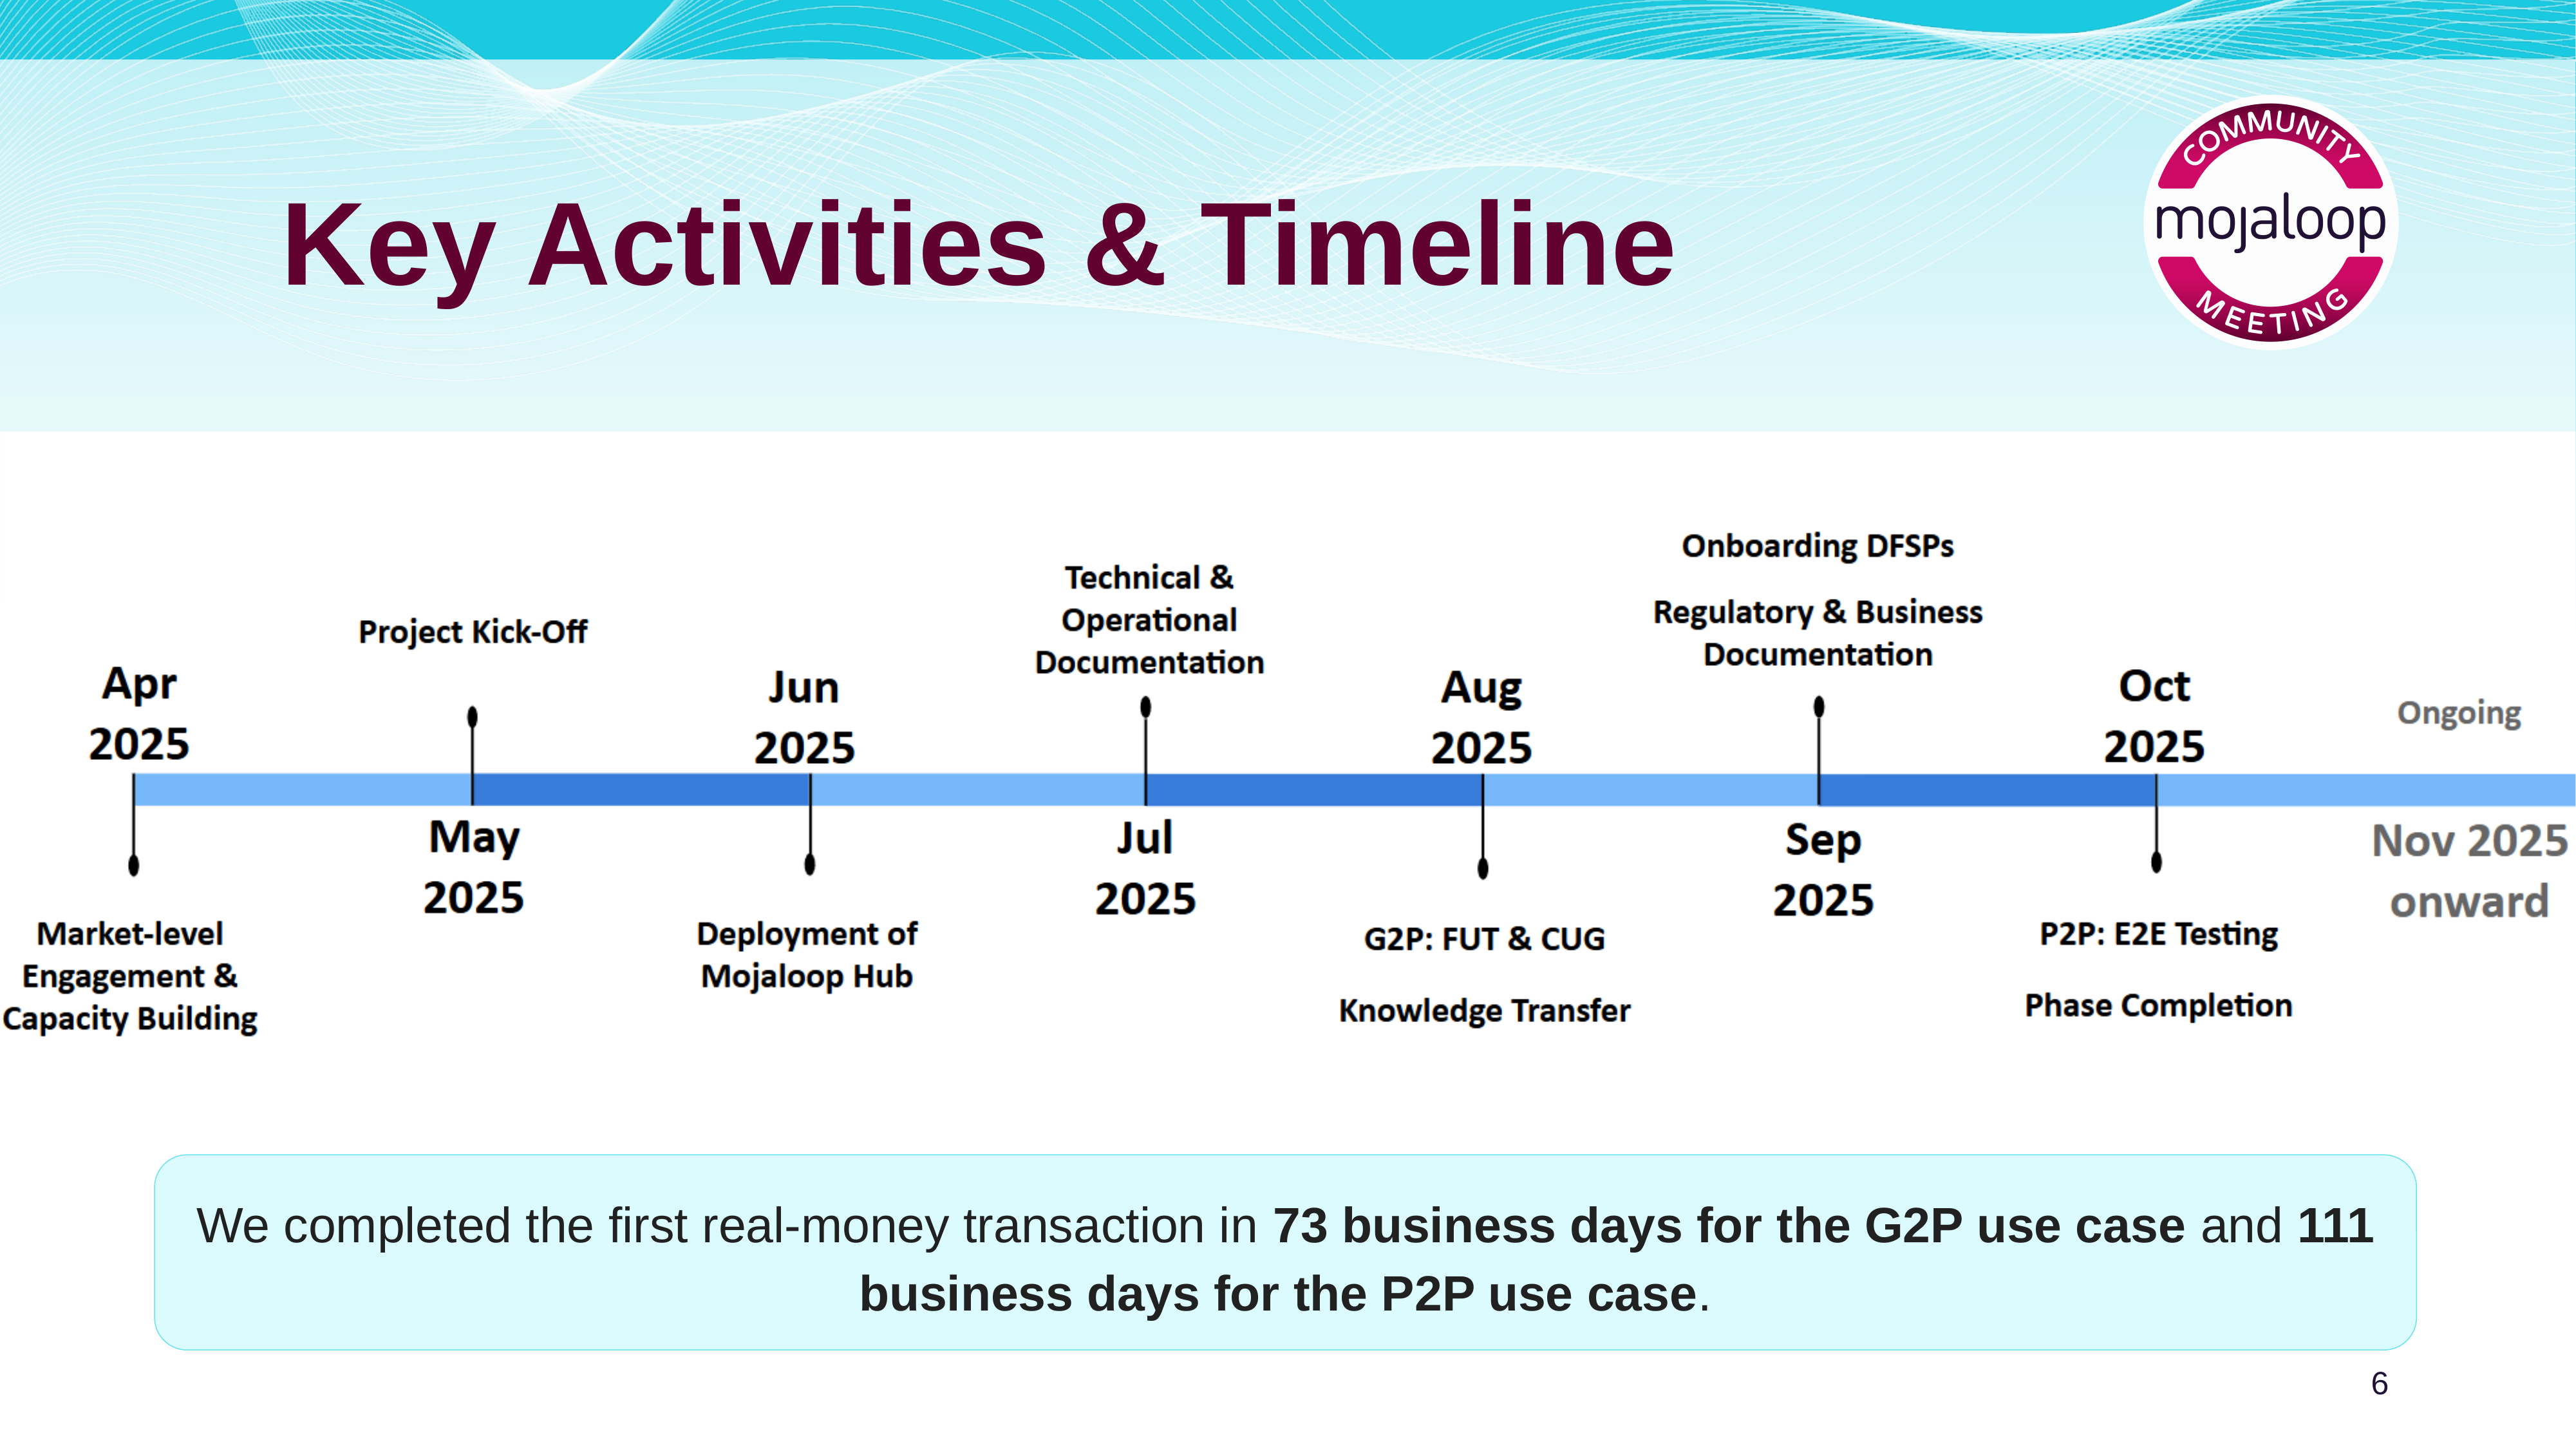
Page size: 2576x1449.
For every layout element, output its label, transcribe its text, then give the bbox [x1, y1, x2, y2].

text_box Key Activities & Timeline [255, 141, 2107, 335]
picture [0, 431, 2576, 1071]
text_box We completed the first real-money transaction in 73 business days for the G2P use case and 111 business days for the P2P use case. [155, 1155, 2417, 1350]
picture [0, 0, 2576, 59]
slide_number 6 [1819, 1343, 2399, 1421]
picture [2143, 95, 2399, 350]
